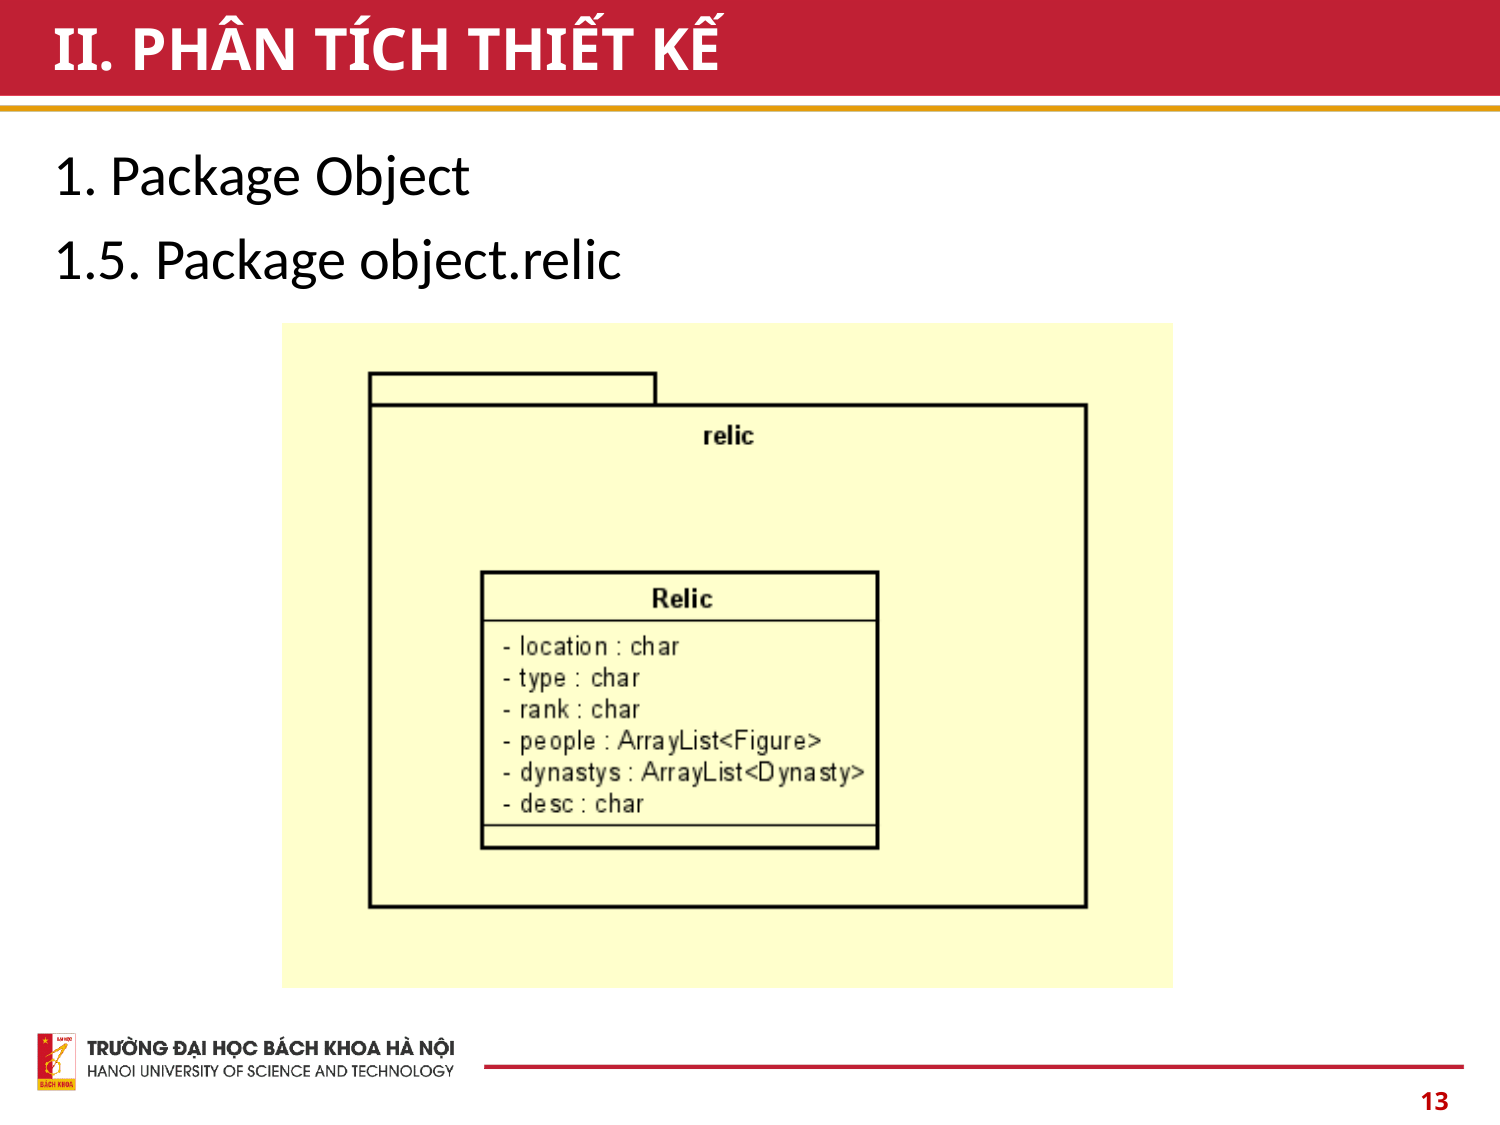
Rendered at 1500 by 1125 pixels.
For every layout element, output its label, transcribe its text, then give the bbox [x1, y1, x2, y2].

list 1. Package Object 1.5. Package object.relic [38, 138, 1462, 1008]
title II. PHÂN TÍCH THIẾT KẾ [38, 12, 1462, 87]
slide_number ‹#› [1126, 1078, 1464, 1125]
picture [0, 0, 1500, 1125]
